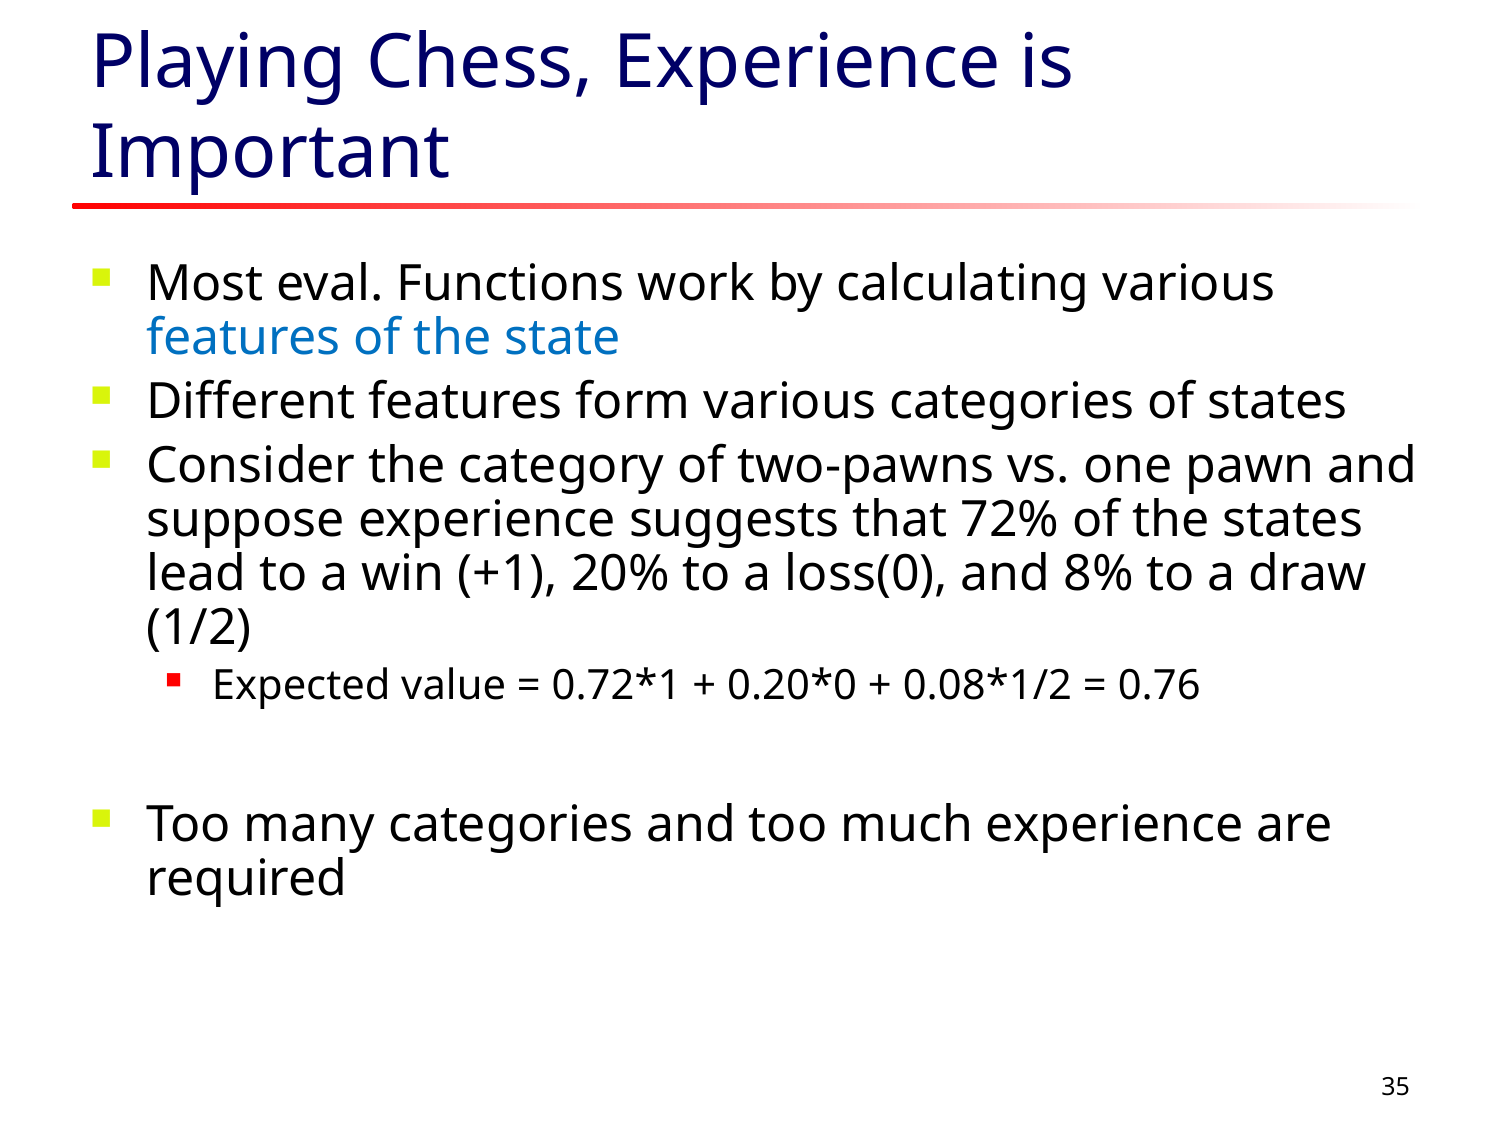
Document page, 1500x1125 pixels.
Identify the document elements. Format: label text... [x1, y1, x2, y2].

title Playing Chess, Experience is Important [75, 12, 1468, 200]
list Most eval. Functions work by calculating various features of the state Different features form various categories of states Consider the category of two-pawns vs. one pawn and suppose experience suggests that 72% of the states lead to a win (+1), 20% to a loss(0), and 8% to a draw (1/2) Expected value = 0.72*1 + 0.20*0 + 0.08*1/2 = 0.76 Too many categories and too much experience are required [75, 249, 1450, 1006]
slide_number 35 [1112, 1037, 1426, 1113]
